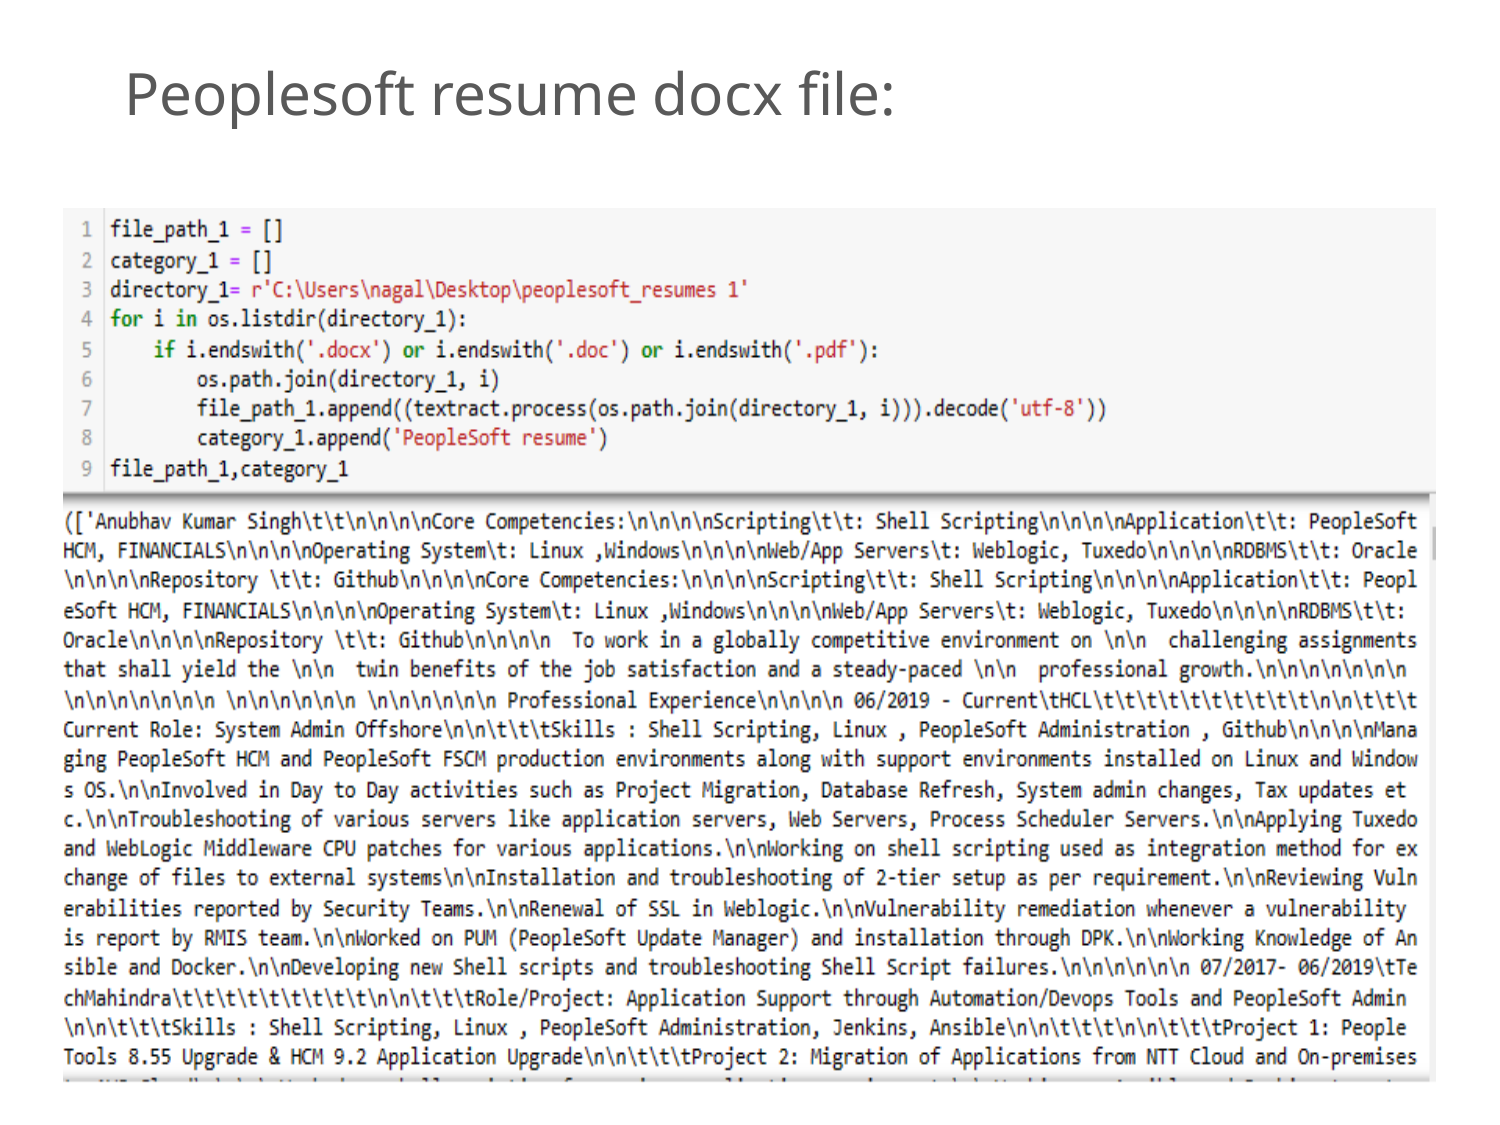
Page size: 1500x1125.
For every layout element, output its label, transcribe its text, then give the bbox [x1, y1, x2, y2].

list Peoplesoft resume docx file: [93, 49, 1432, 206]
picture [63, 208, 1437, 1091]
